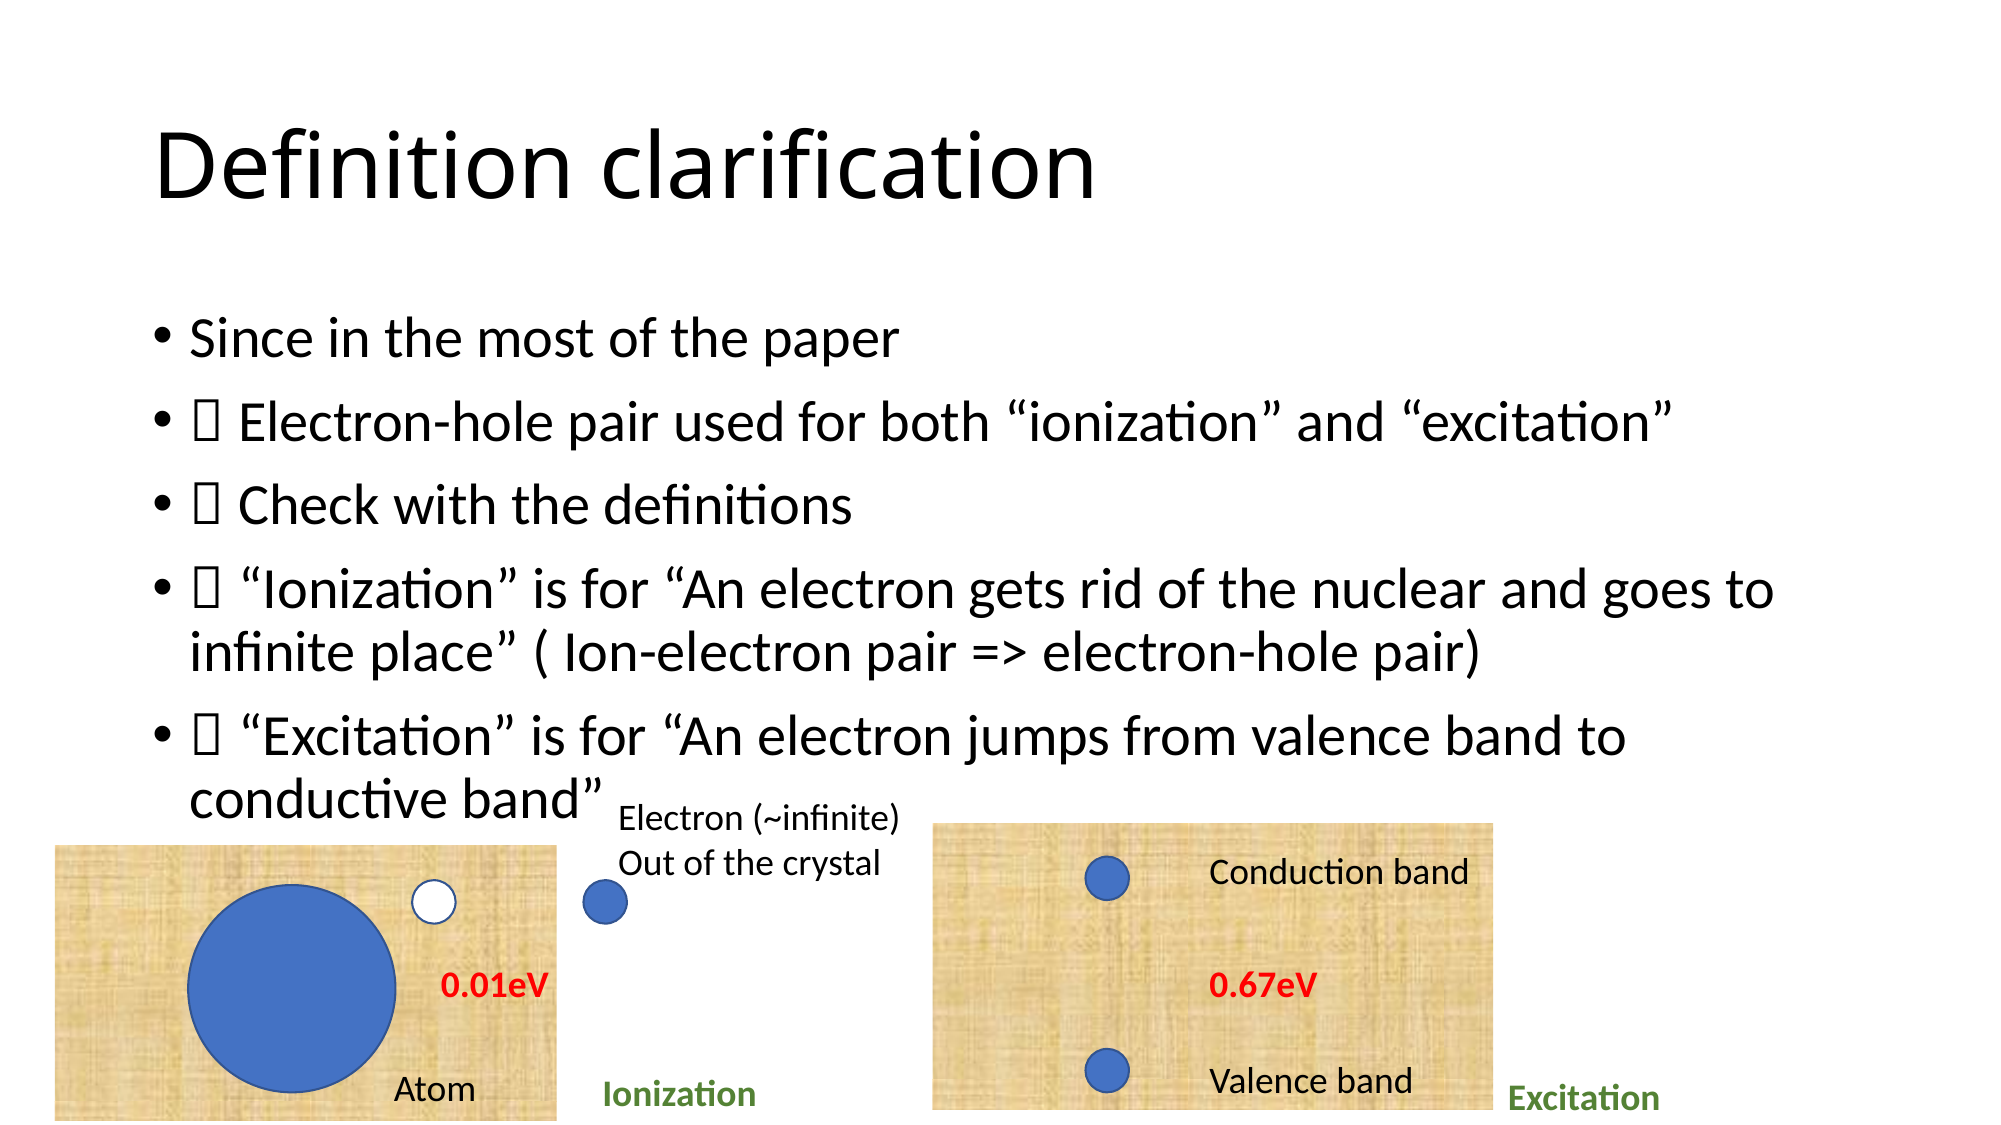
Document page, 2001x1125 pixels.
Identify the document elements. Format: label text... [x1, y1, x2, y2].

title Definition clarification [137, 59, 1863, 278]
text_box Conduction band [1194, 839, 1716, 900]
text_box 0.01eV [426, 952, 871, 1013]
text_box [54, 845, 557, 1121]
list Since in the most of the paper  Electron-hole pair used for both “ionization” and “excitation”  Check with the definitions  “Ionization” is for “An electron gets rid of the nuclear and goes to infinite place” ( Ion-electron pair => electron-hole pair)  “Excitation” is for “An electron jumps from valence band to conductive band” [137, 299, 1863, 1014]
text_box [187, 884, 397, 1094]
text_box Ionization [587, 1062, 1033, 1122]
text_box Valence band [1194, 1048, 1716, 1109]
text_box [411, 879, 457, 925]
text_box [1088, 864, 1130, 902]
text_box [1084, 1047, 1130, 1094]
text_box 0.67eV [1194, 952, 1640, 1013]
text_box Atom [379, 1056, 900, 1116]
text_box Excitation [1493, 1065, 1938, 1125]
text_box Electron (~infinite) Out of the crystal [603, 785, 1125, 891]
text_box [582, 879, 628, 925]
text_box [932, 1014, 1494, 1110]
